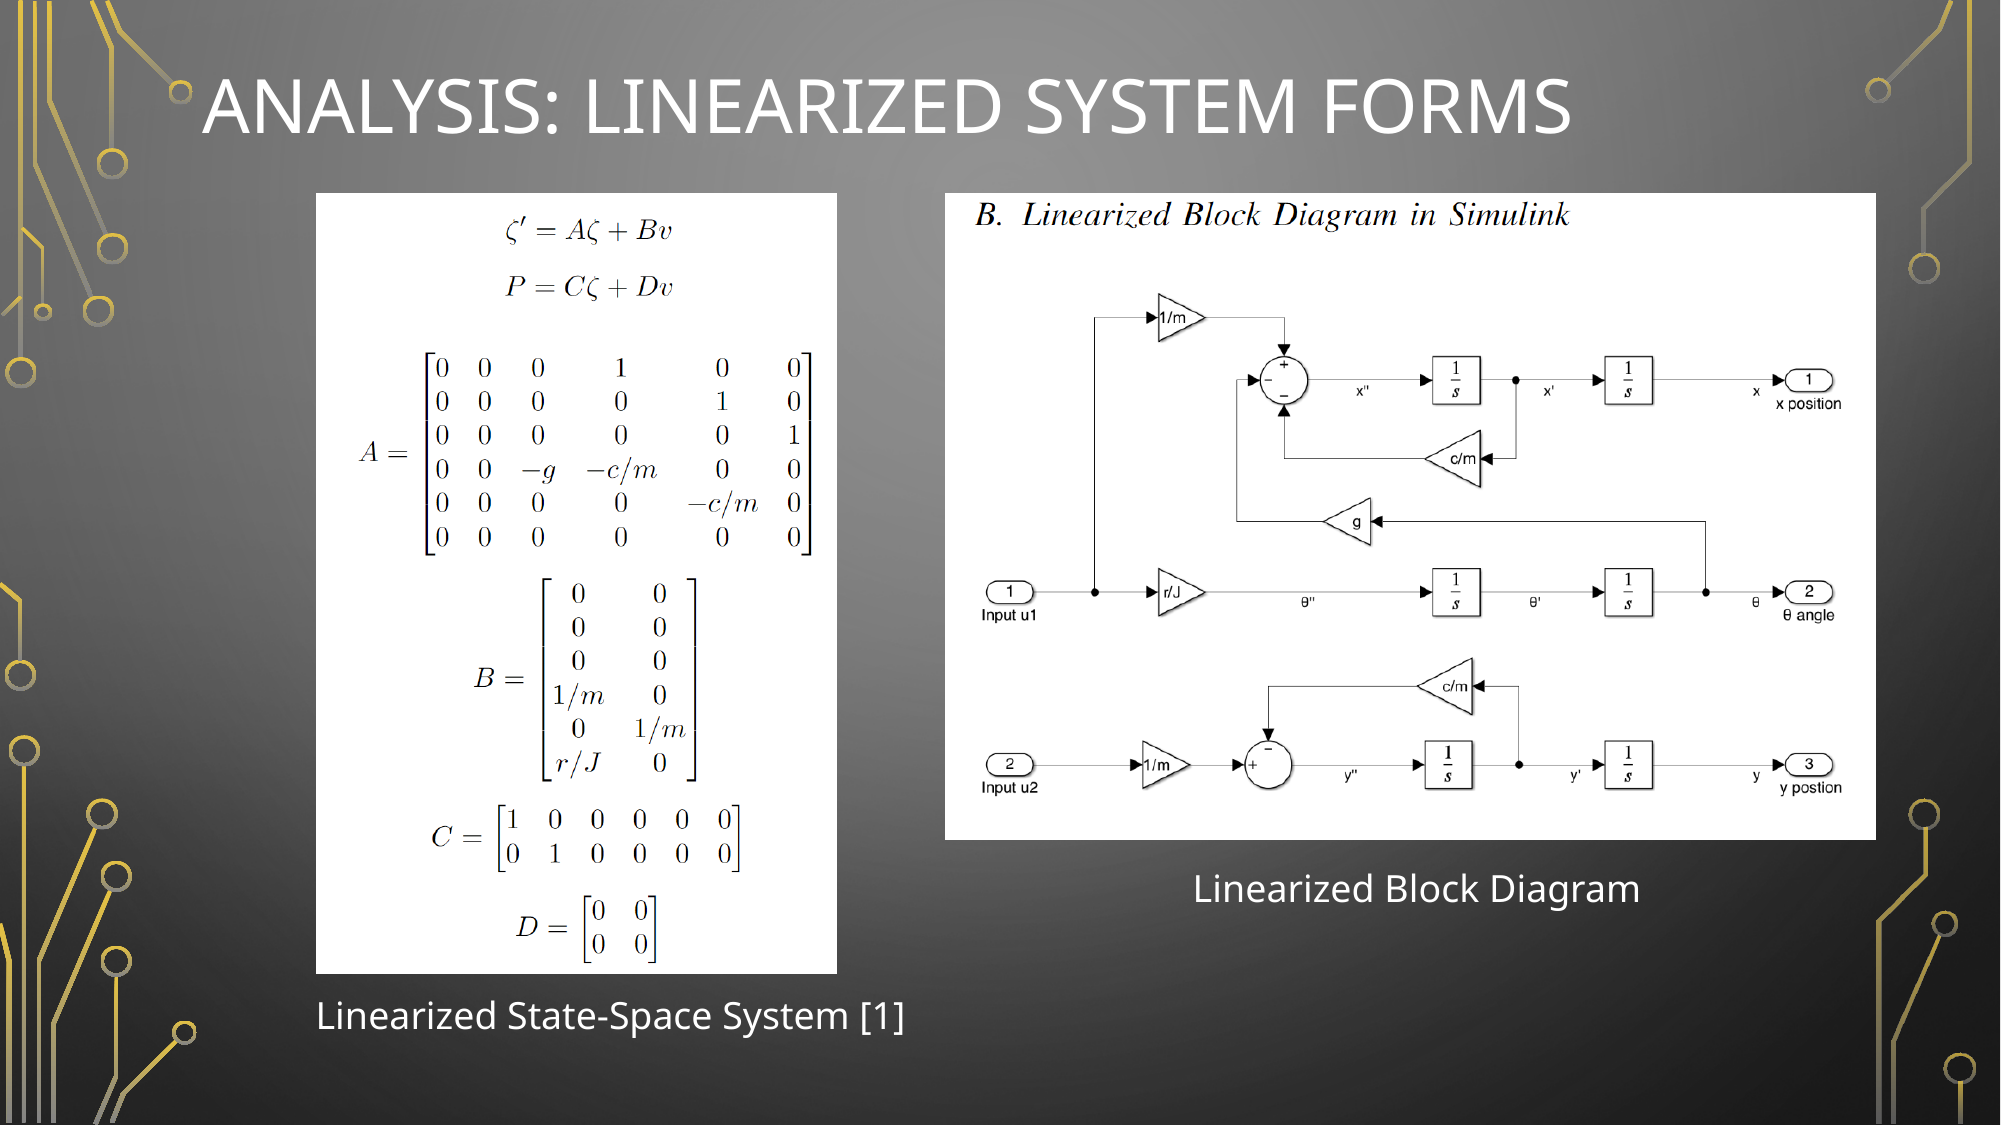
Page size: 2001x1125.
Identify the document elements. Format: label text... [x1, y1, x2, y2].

picture [316, 193, 837, 974]
title Analysis: Linearized System Forms [187, 11, 1813, 207]
picture [945, 193, 1876, 840]
text_box Linearized State-Space System [1] [300, 984, 931, 1045]
text_box Linearized Block Diagram [1177, 857, 1666, 918]
